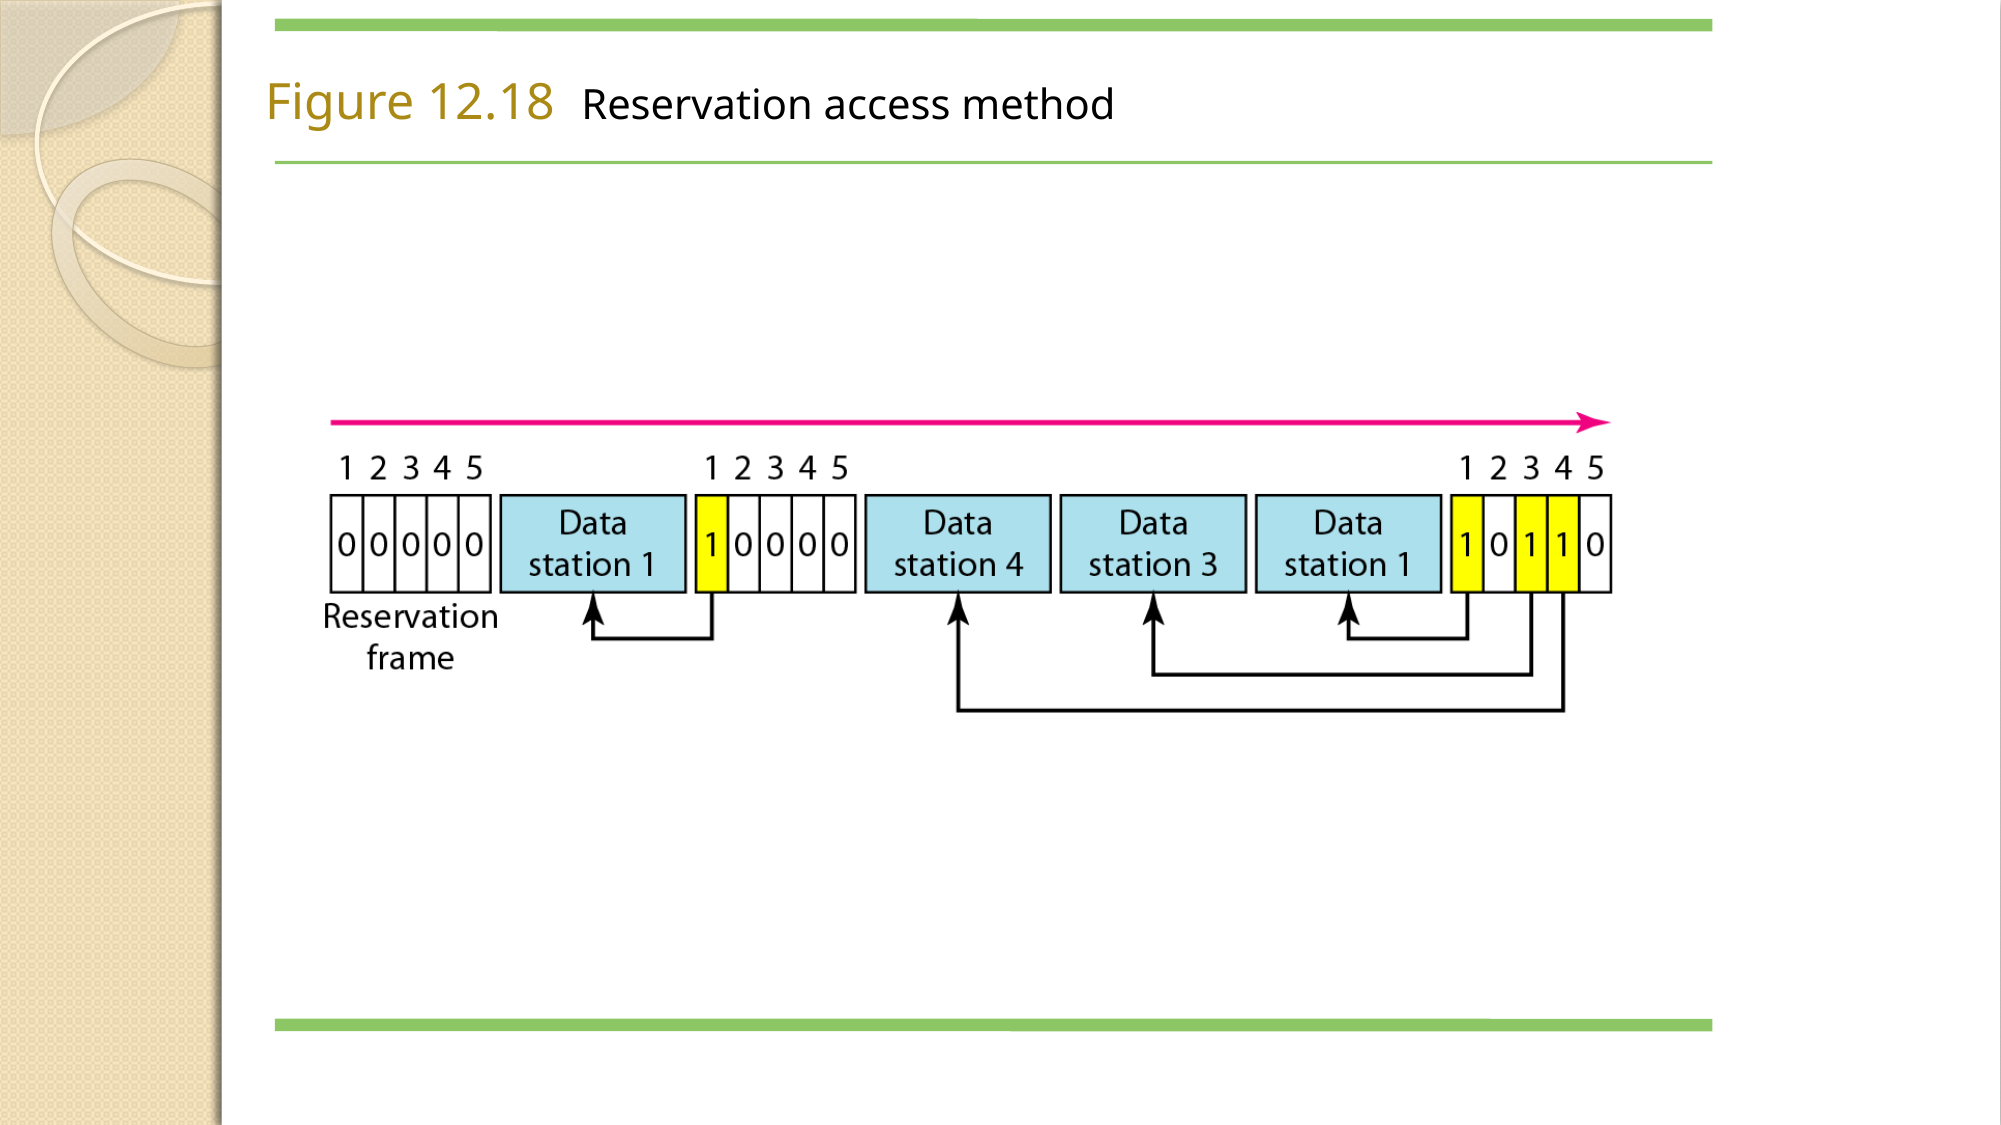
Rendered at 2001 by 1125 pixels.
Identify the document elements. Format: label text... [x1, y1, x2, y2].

text_box Figure 12.18 Reservation access method [251, 62, 1131, 138]
picture [322, 412, 1613, 713]
